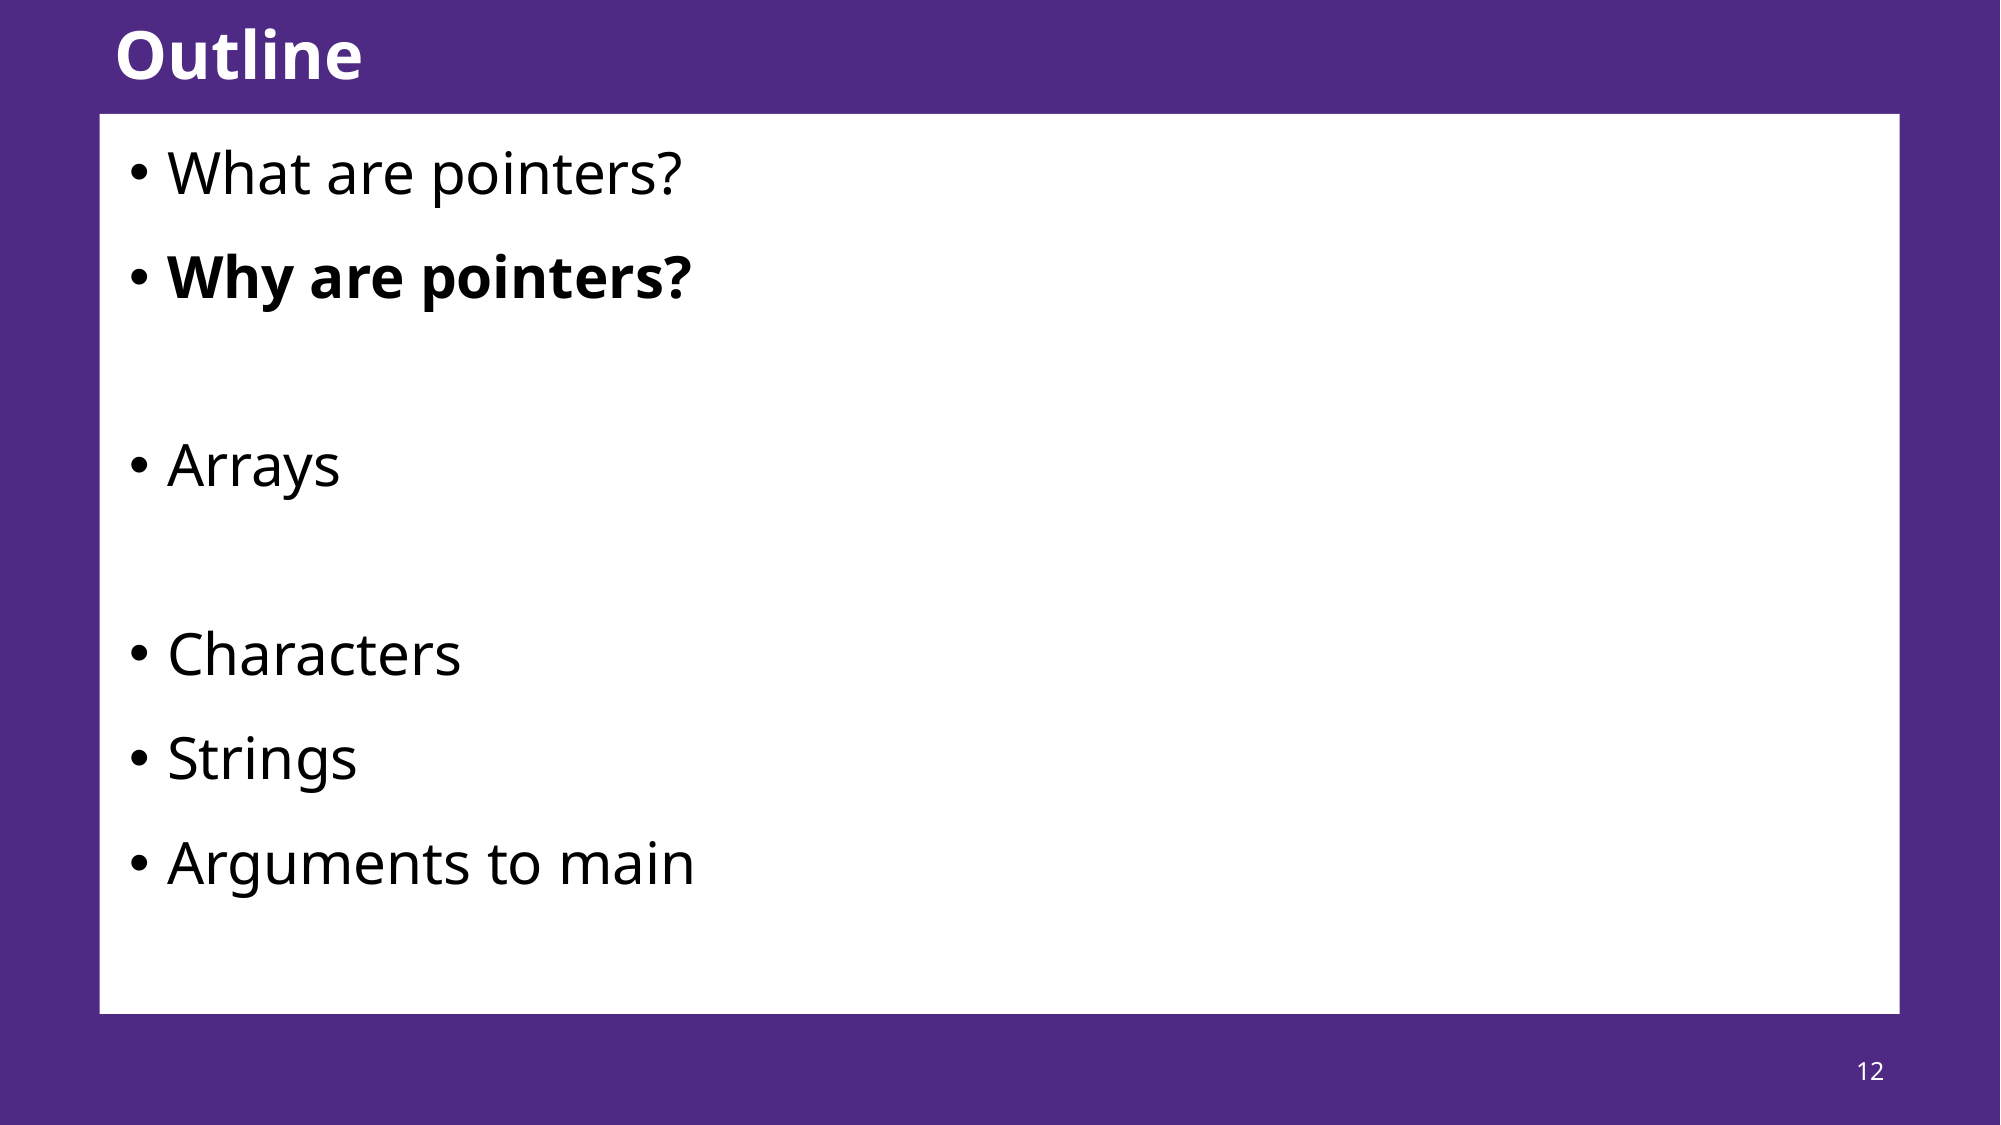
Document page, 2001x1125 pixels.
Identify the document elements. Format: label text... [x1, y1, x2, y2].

title Outline [99, 1, 1900, 114]
list What are pointers? Why are pointers? Arrays Characters Strings Arguments to main [99, 114, 1900, 1014]
slide_number 12 [1749, 1042, 1900, 1103]
